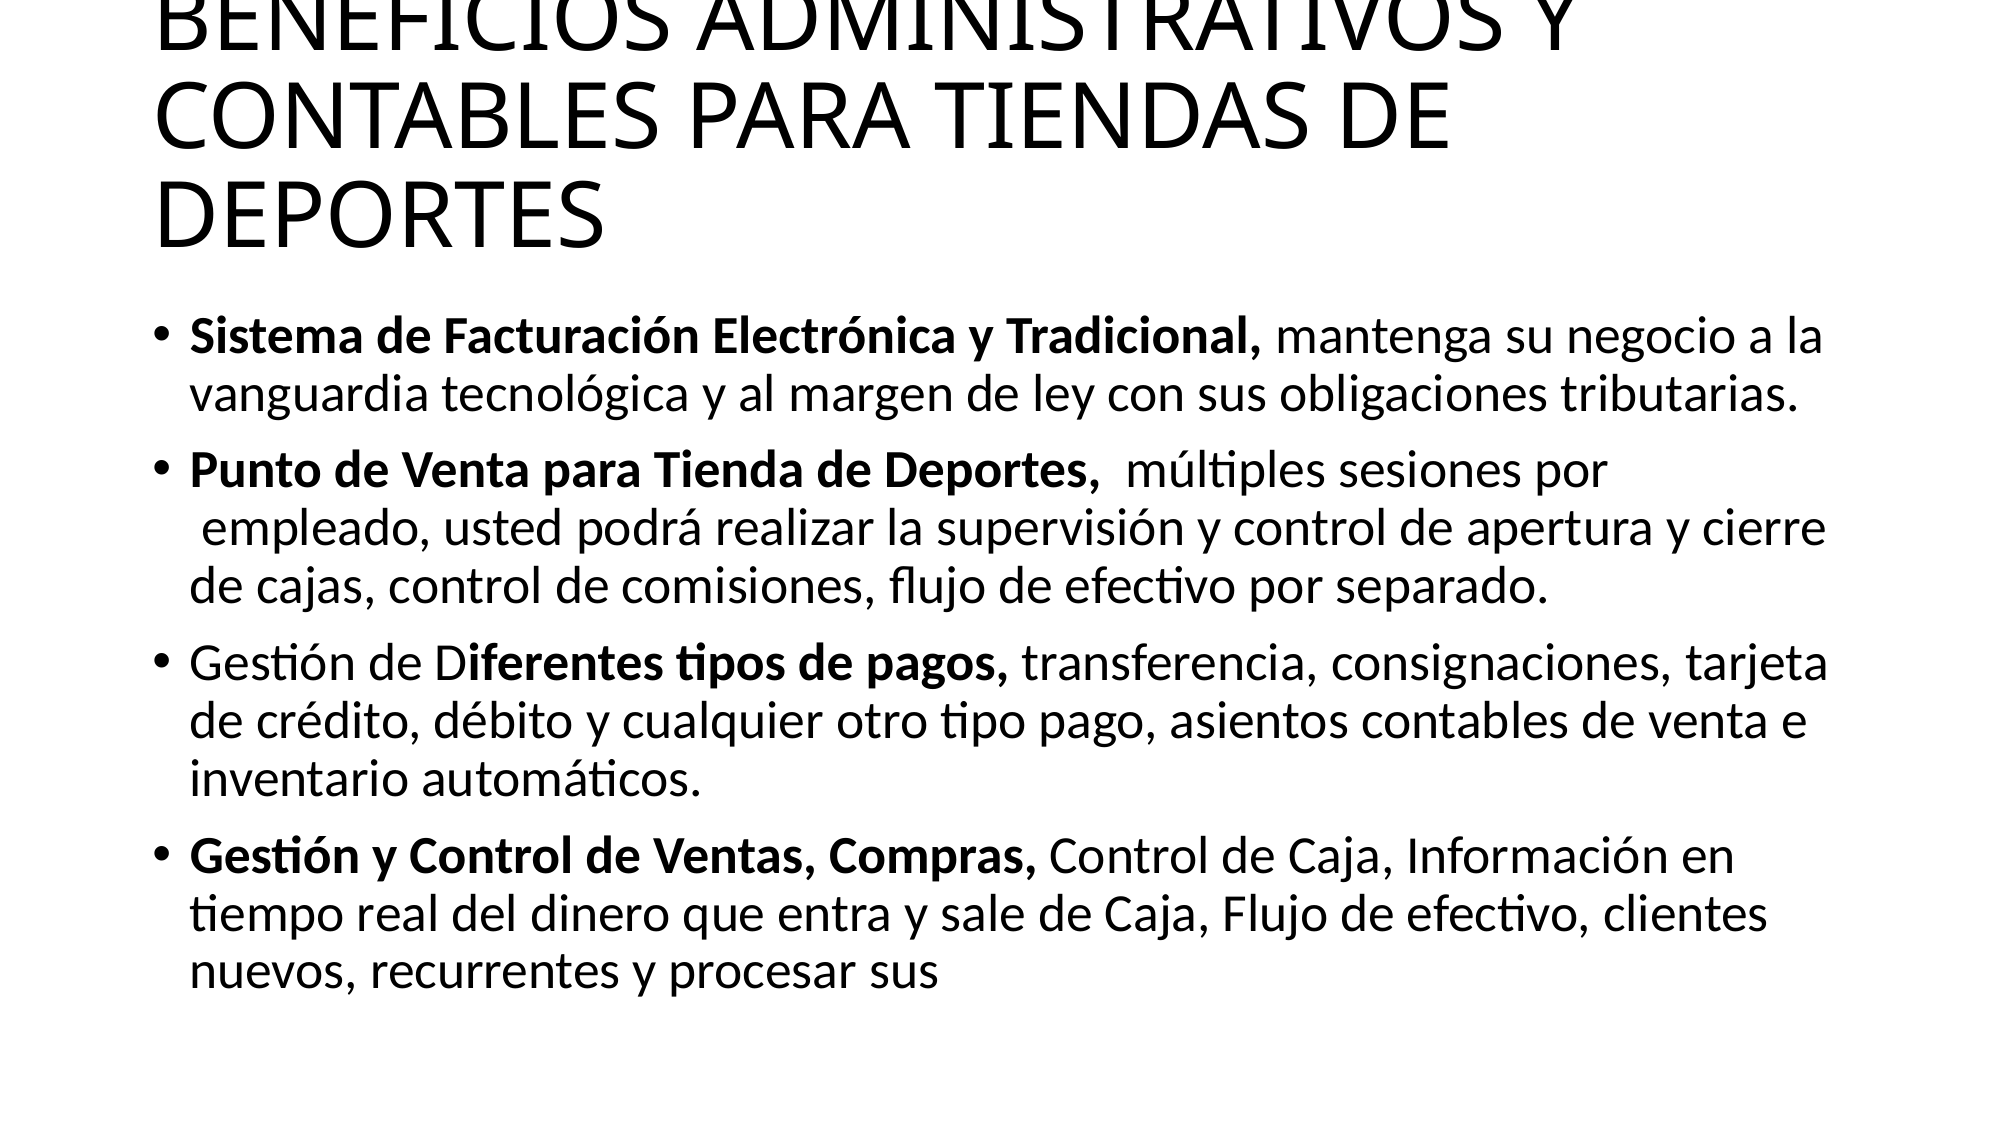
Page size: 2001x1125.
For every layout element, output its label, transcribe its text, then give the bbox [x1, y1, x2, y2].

title BENEFICIOS ADMINISTRATIVOS Y CONTABLES PARA TIENDAS DE DEPORTES [137, 59, 1863, 278]
list Sistema de Facturación Electrónica y Tradicional, mantenga su negocio a la vanguardia tecnológica y al margen de ley con sus obligaciones tributarias. Punto de Venta para Tienda de Deportes, múltiples sesiones por empleado, usted podrá realizar la supervisión y control de apertura y cierre de cajas, control de comisiones, flujo de efectivo por separado. Gestión de Diferentes tipos de pagos, transferencia, consignaciones, tarjeta de crédito, débito y cualquier otro tipo pago, asientos contables de venta e inventario automáticos. Gestión y Control de Ventas, Compras, Control de Caja, Información en tiempo real del dinero que entra y sale de Caja, Flujo de efectivo, clientes nuevos, recurrentes y procesar sus [137, 299, 1863, 1014]
